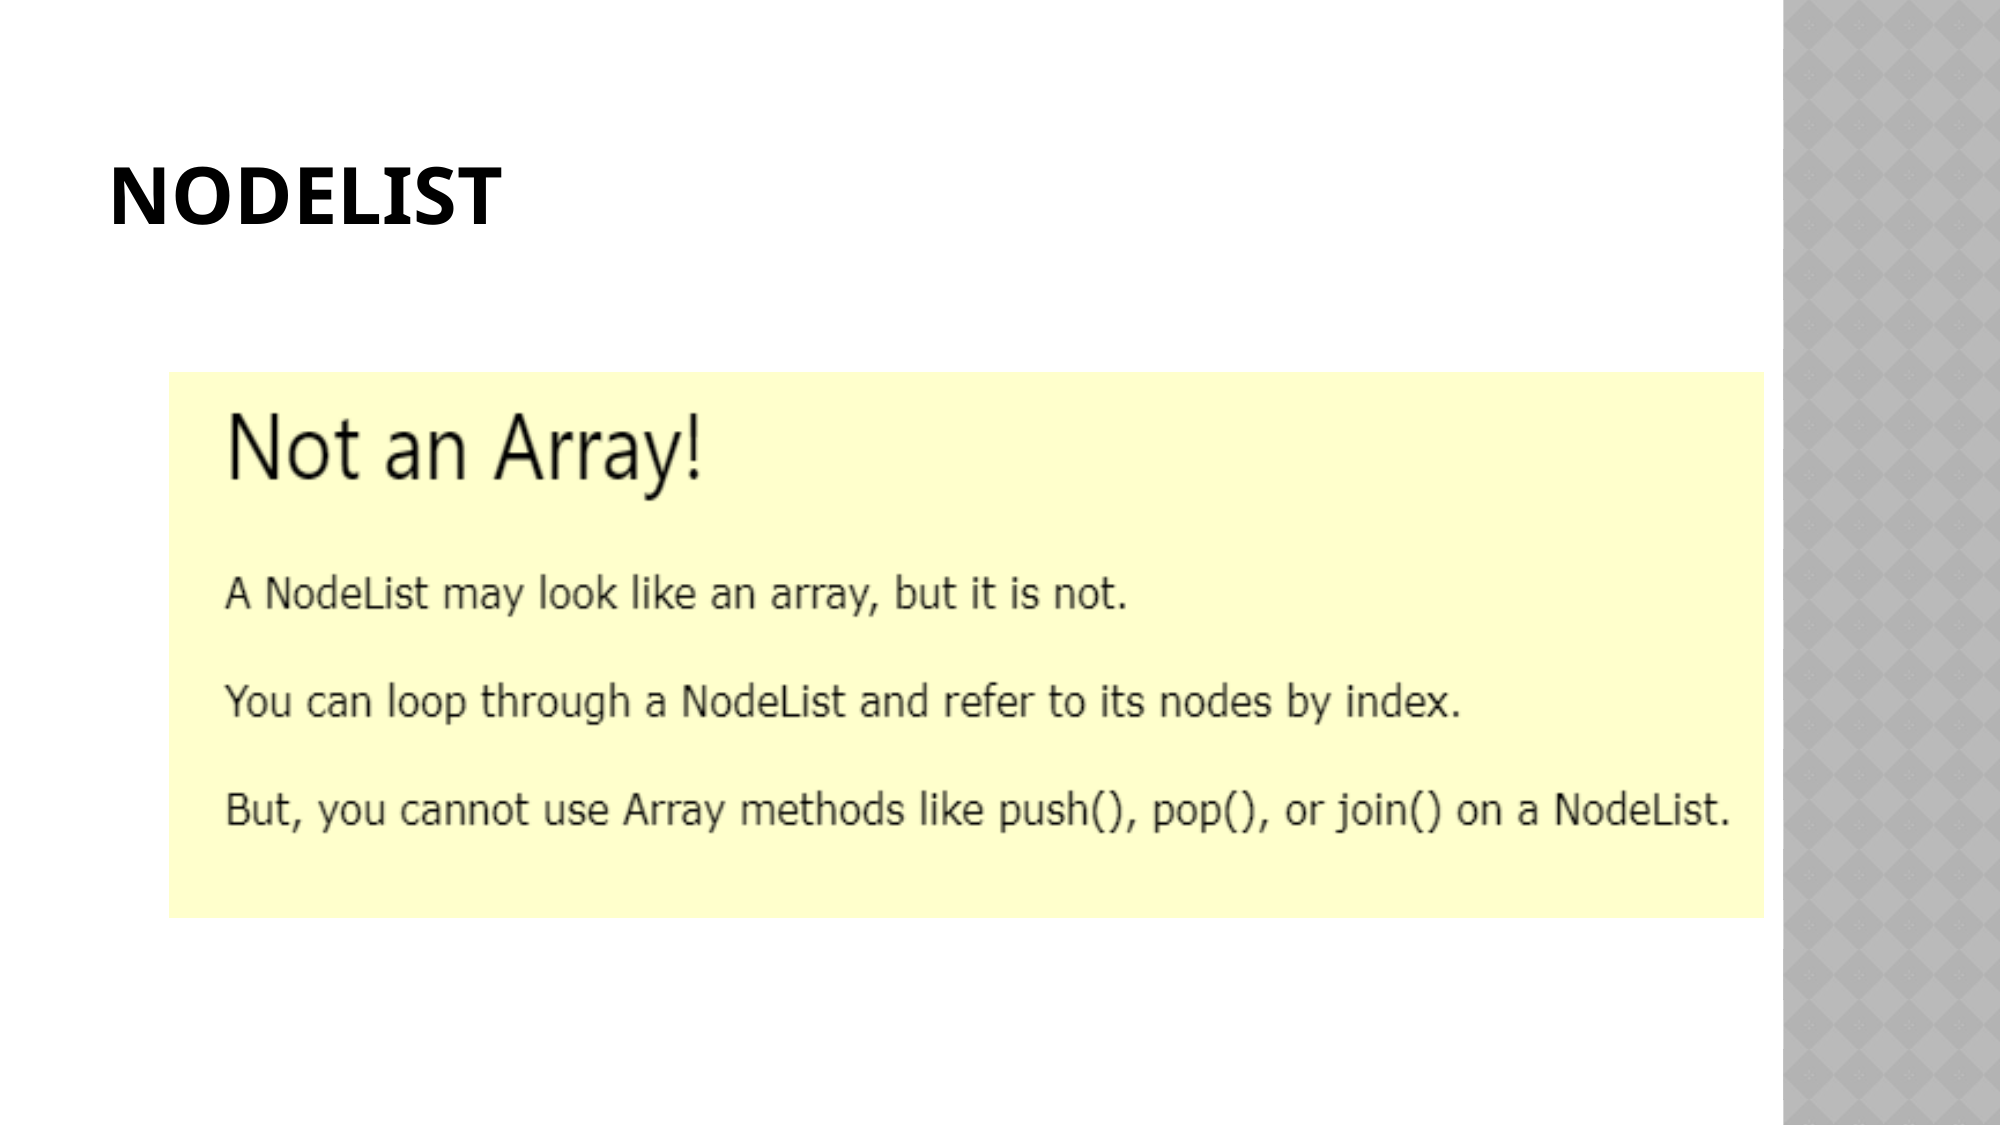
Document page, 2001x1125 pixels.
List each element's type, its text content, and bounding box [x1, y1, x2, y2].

title NodeList [99, 52, 1684, 240]
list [168, 372, 1765, 918]
